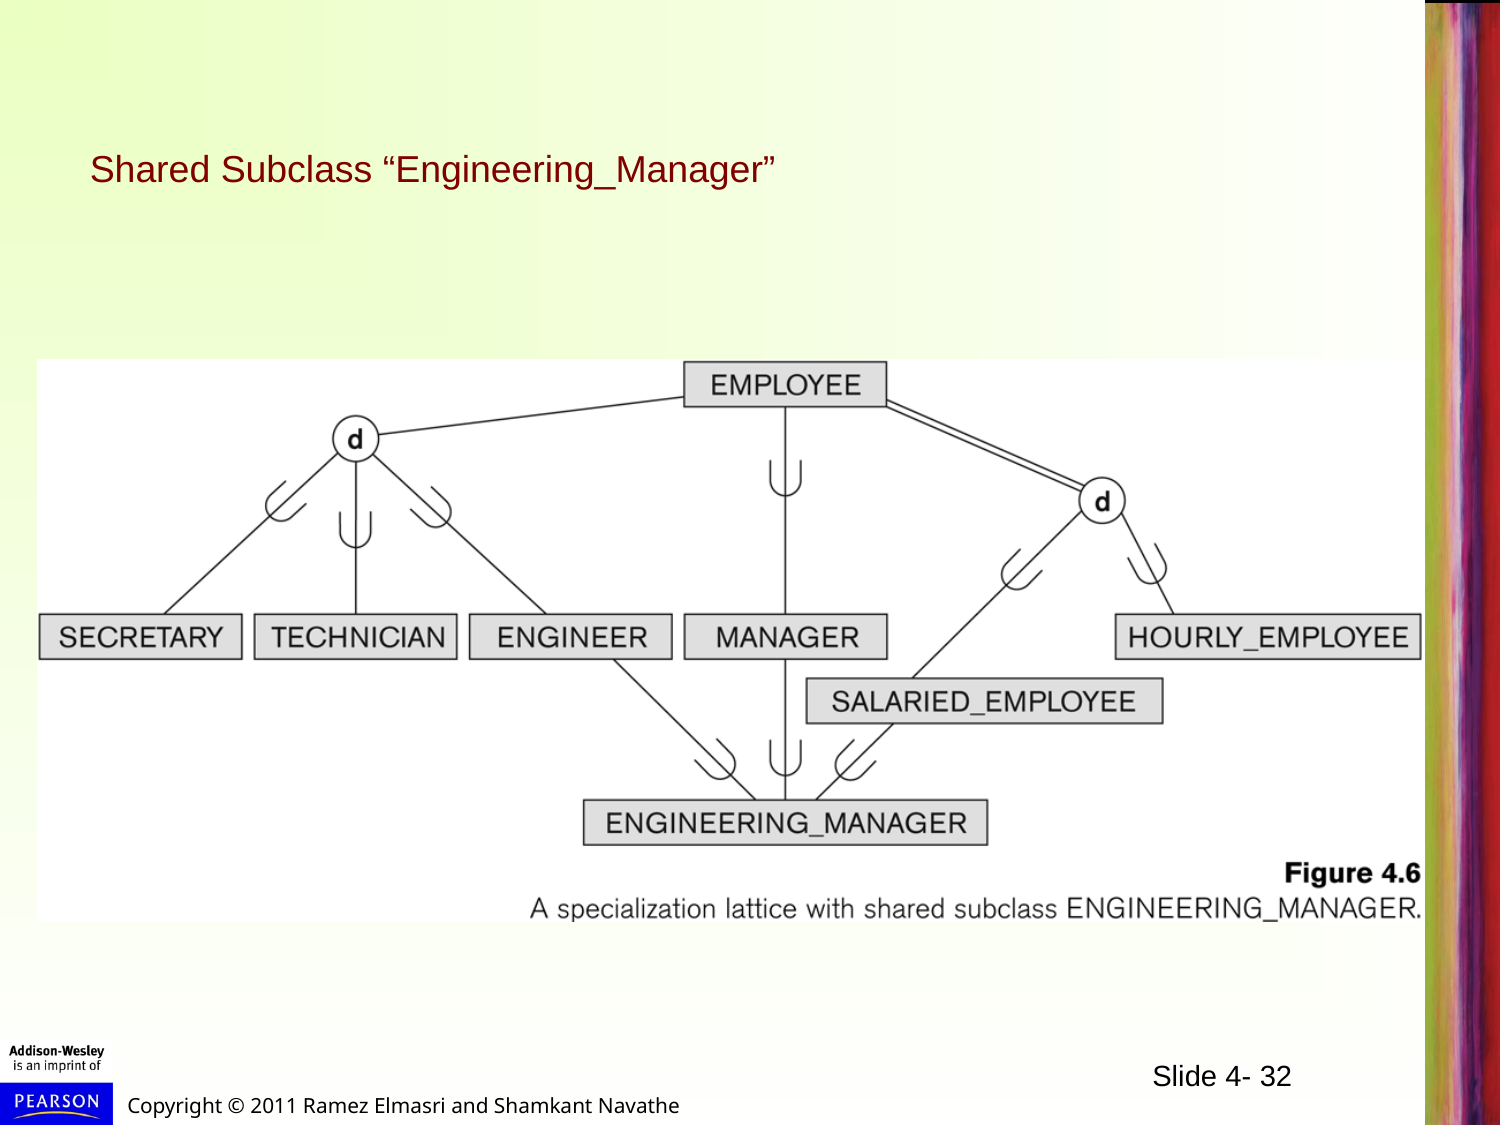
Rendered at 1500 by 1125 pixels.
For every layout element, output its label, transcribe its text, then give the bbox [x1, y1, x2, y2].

text_box Shared Subclass “Engineering_Manager” [74, 137, 1050, 198]
picture [0, 0, 1500, 1125]
slide_number Slide 4- 32 [1137, 1050, 1450, 1125]
